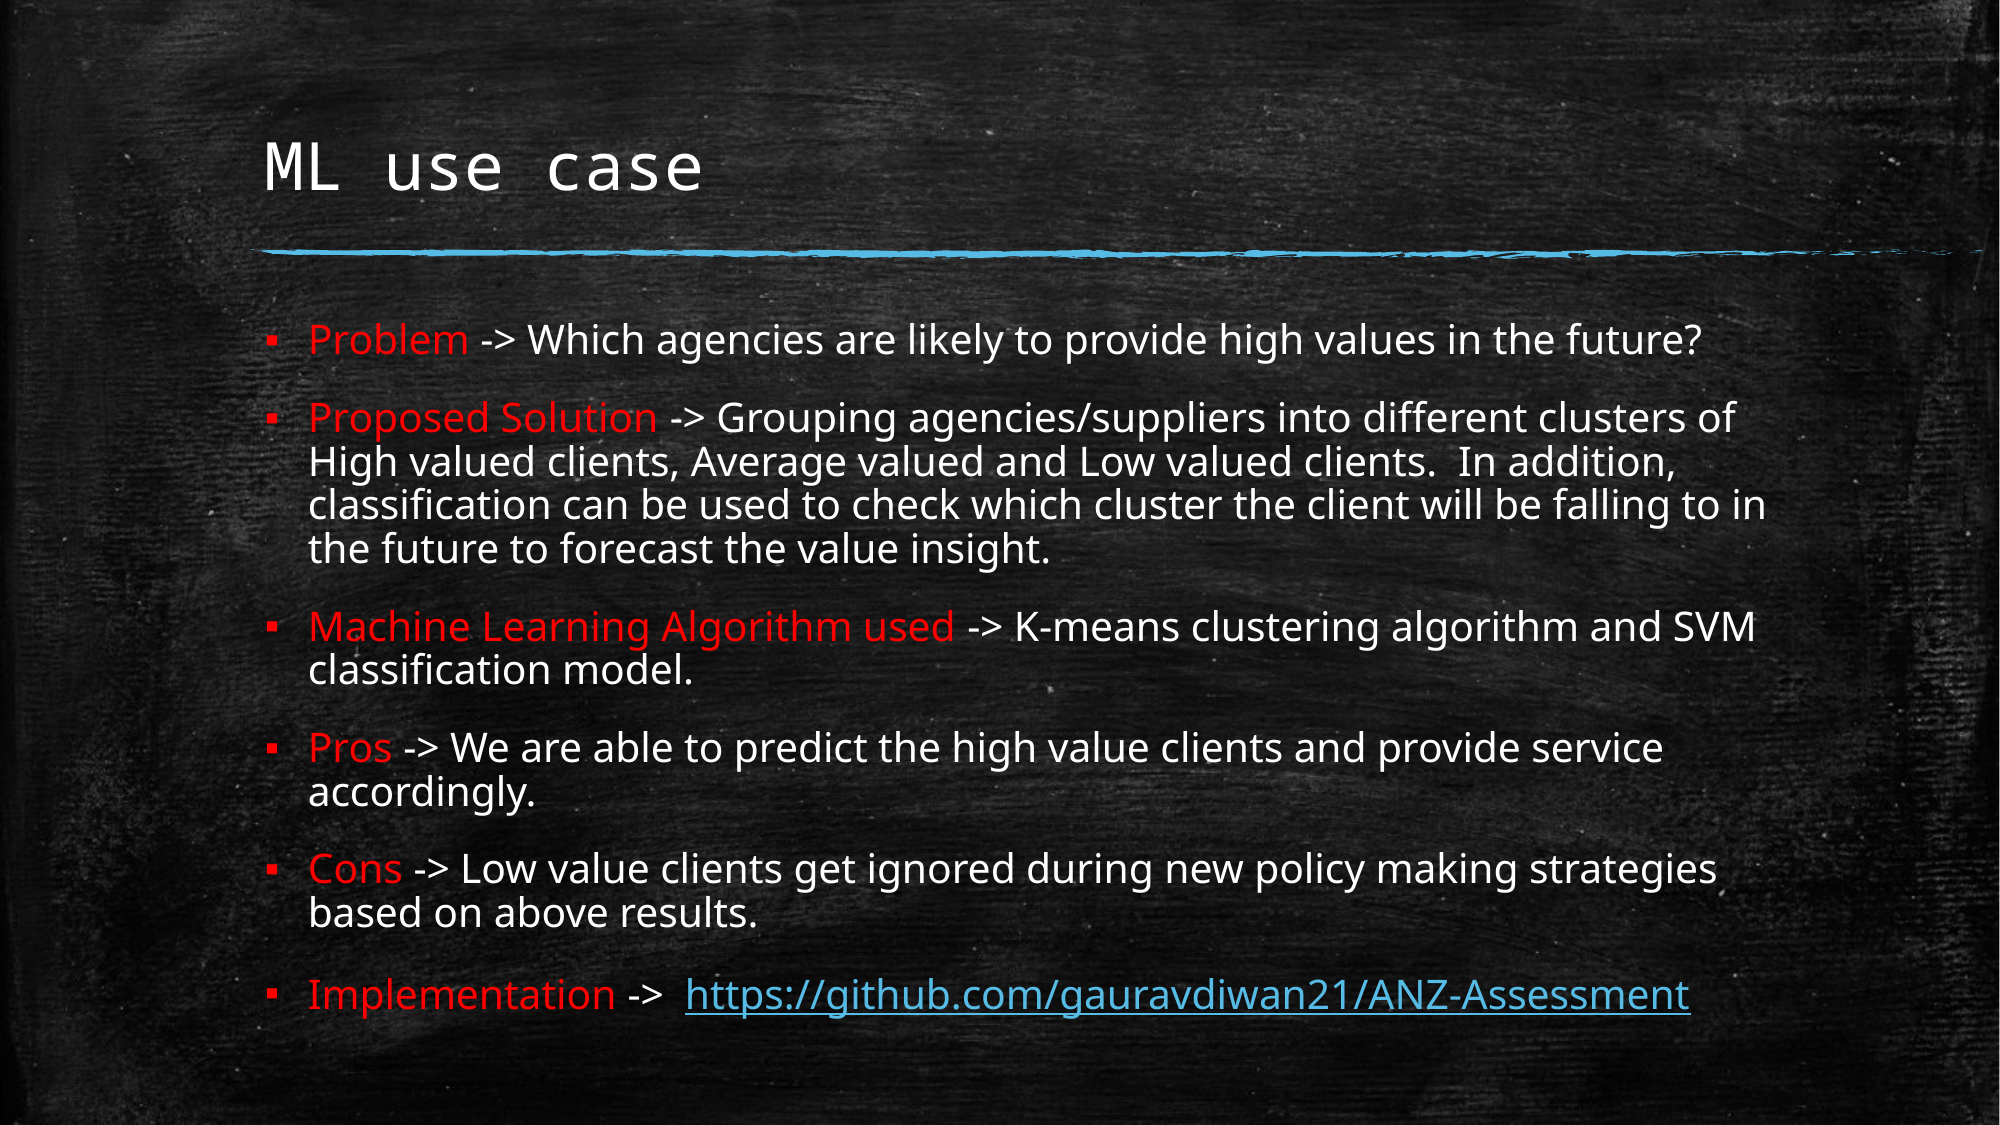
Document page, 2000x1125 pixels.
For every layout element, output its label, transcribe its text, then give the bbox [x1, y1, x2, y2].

list Problem -> Which agencies are likely to provide high values in the future? Proposed Solution -> Grouping agencies/suppliers into different clusters of High valued clients, Average valued and Low valued clients. In addition, classification can be used to check which cluster the client will be falling to in the future to forecast the value insight. Machine Learning Algorithm used -> K-means clustering algorithm and SVM classification model. Pros -> We are able to predict the high value clients and provide service accordingly. Cons -> Low value clients get ignored during new policy making strategies based on above results. Implementation -> https://github.com/gauravdiwan21/ANZ-Assessment [249, 312, 1851, 1035]
title ML use case [249, 45, 1750, 213]
